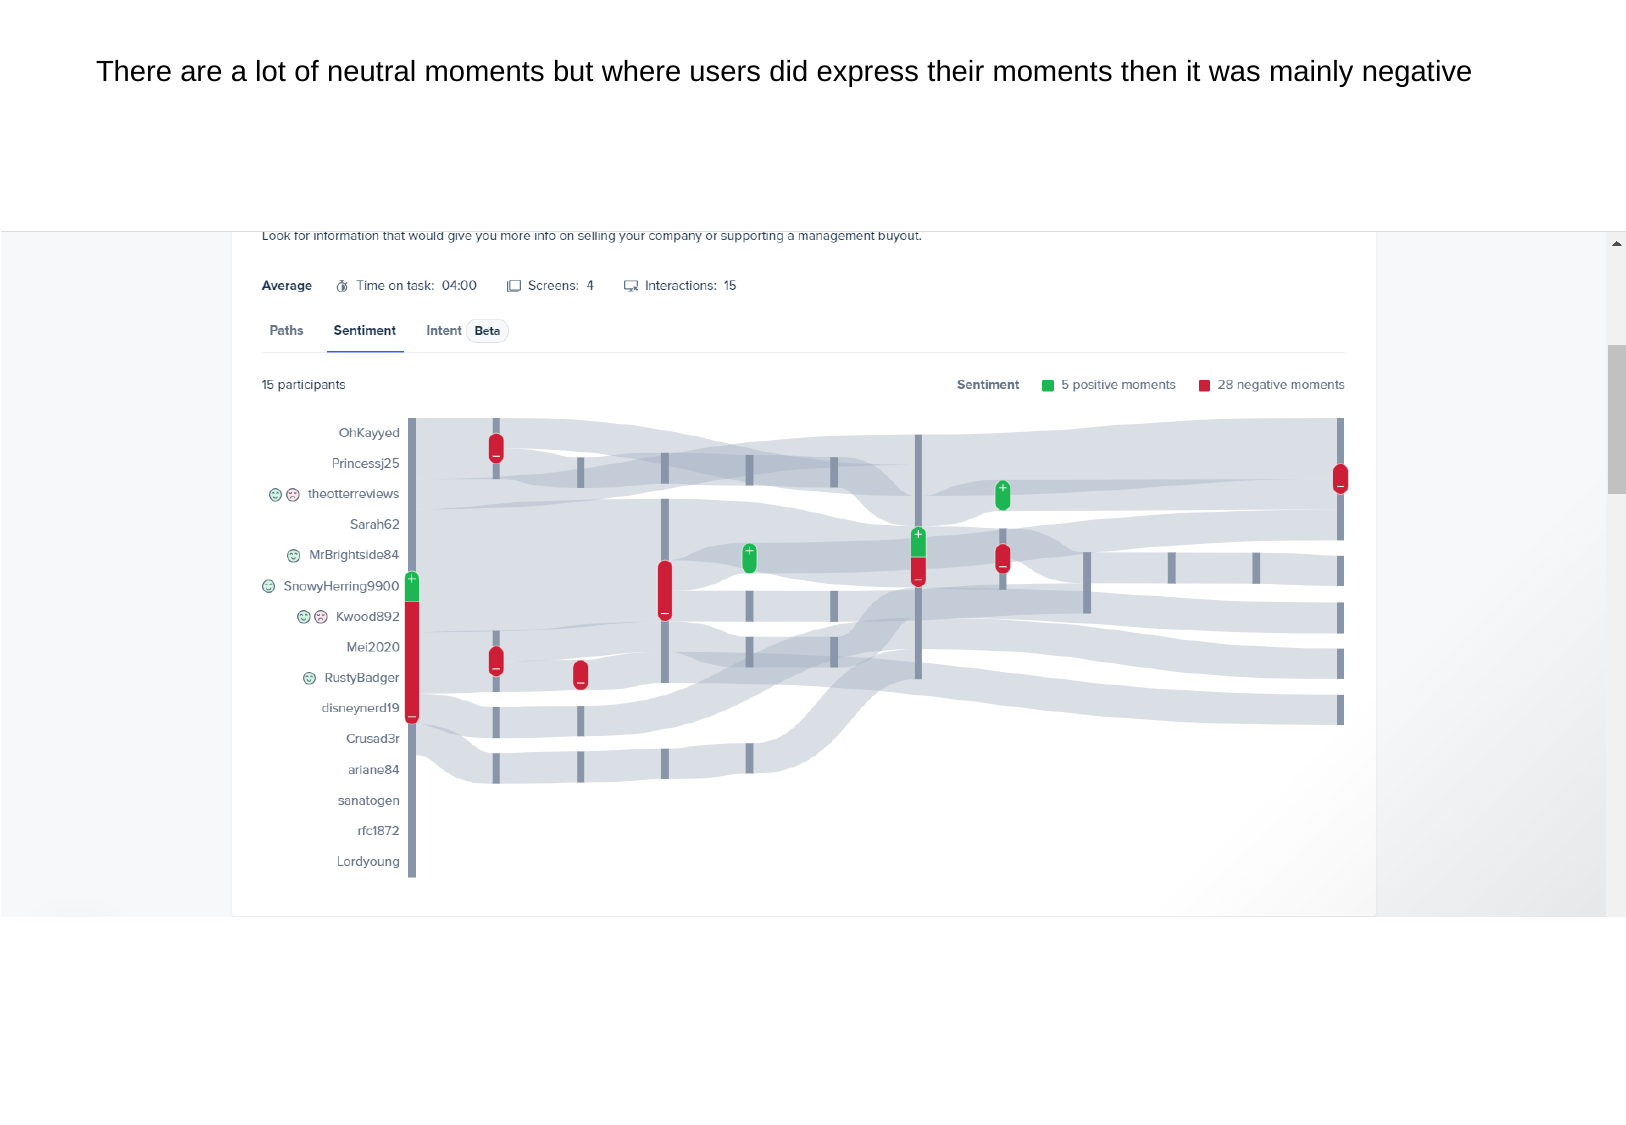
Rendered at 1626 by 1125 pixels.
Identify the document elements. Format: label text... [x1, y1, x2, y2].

title There are a lot of neutral moments but where users did express their moments then it was mainly negative [81, 45, 1544, 228]
picture [0, 231, 1626, 918]
